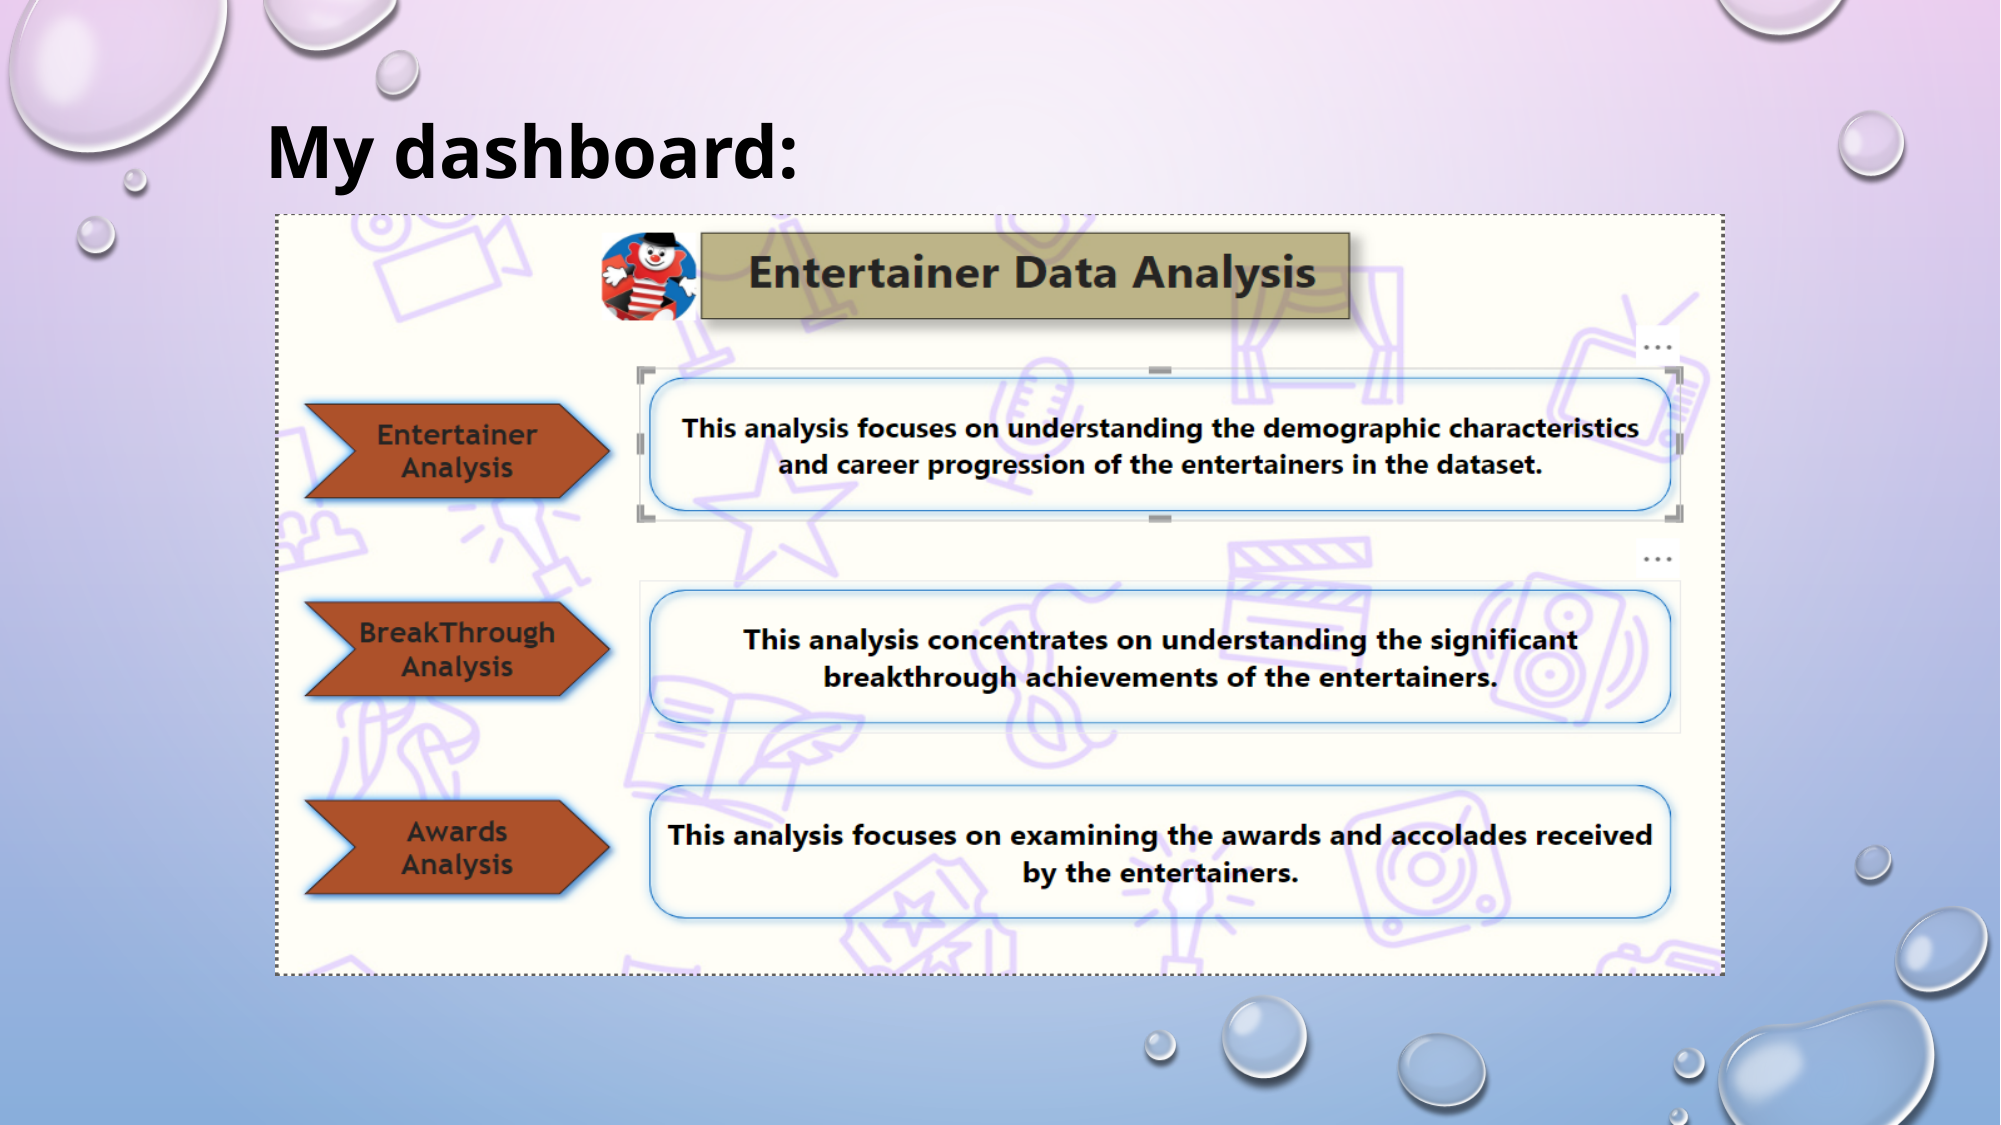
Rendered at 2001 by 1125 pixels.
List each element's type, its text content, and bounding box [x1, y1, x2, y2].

title My dashboard: [218, 85, 848, 226]
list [274, 214, 1726, 976]
picture [0, 0, 2000, 1125]
